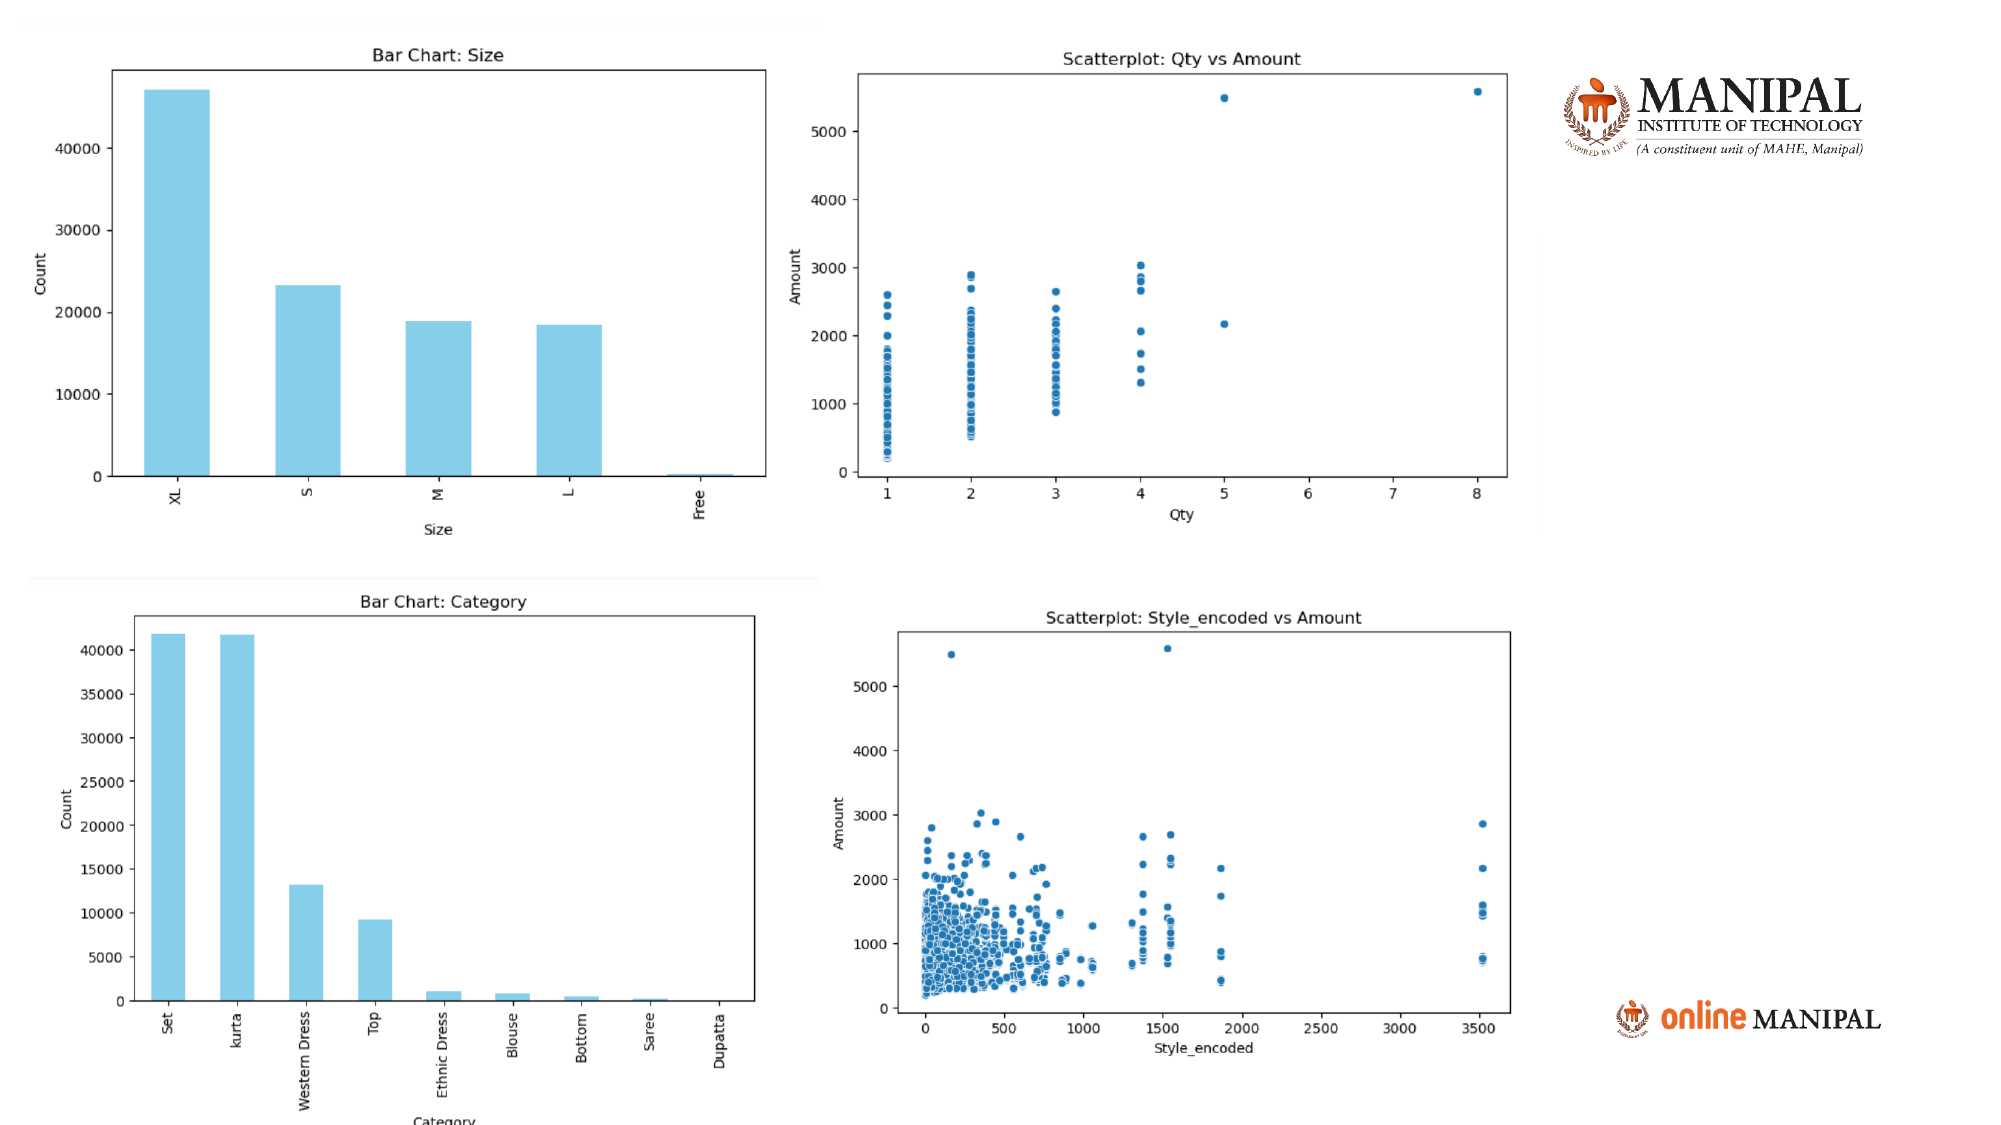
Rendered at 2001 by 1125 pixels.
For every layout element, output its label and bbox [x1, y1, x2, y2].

picture [1545, 57, 1878, 175]
picture [1599, 966, 1900, 1073]
picture [29, 577, 1539, 1125]
picture [19, 21, 1539, 549]
